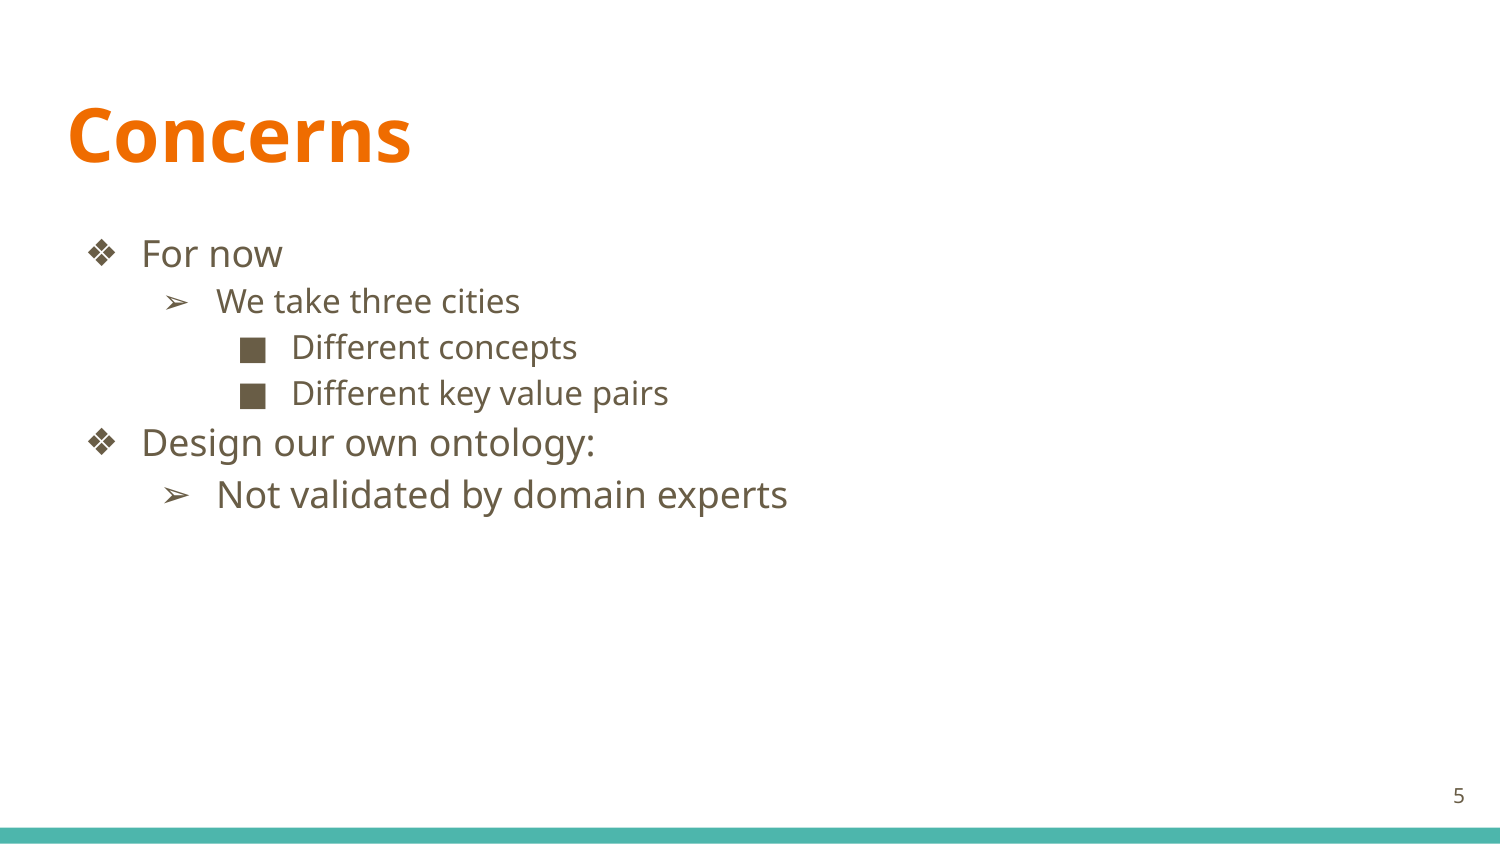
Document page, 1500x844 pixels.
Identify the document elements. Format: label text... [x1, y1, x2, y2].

title Concerns [51, 72, 1449, 189]
slide_number 5 [1389, 764, 1480, 830]
list For now We take three cities Different concepts Different key value pairs Design our own ontology: Not validated by domain experts [51, 207, 1449, 750]
